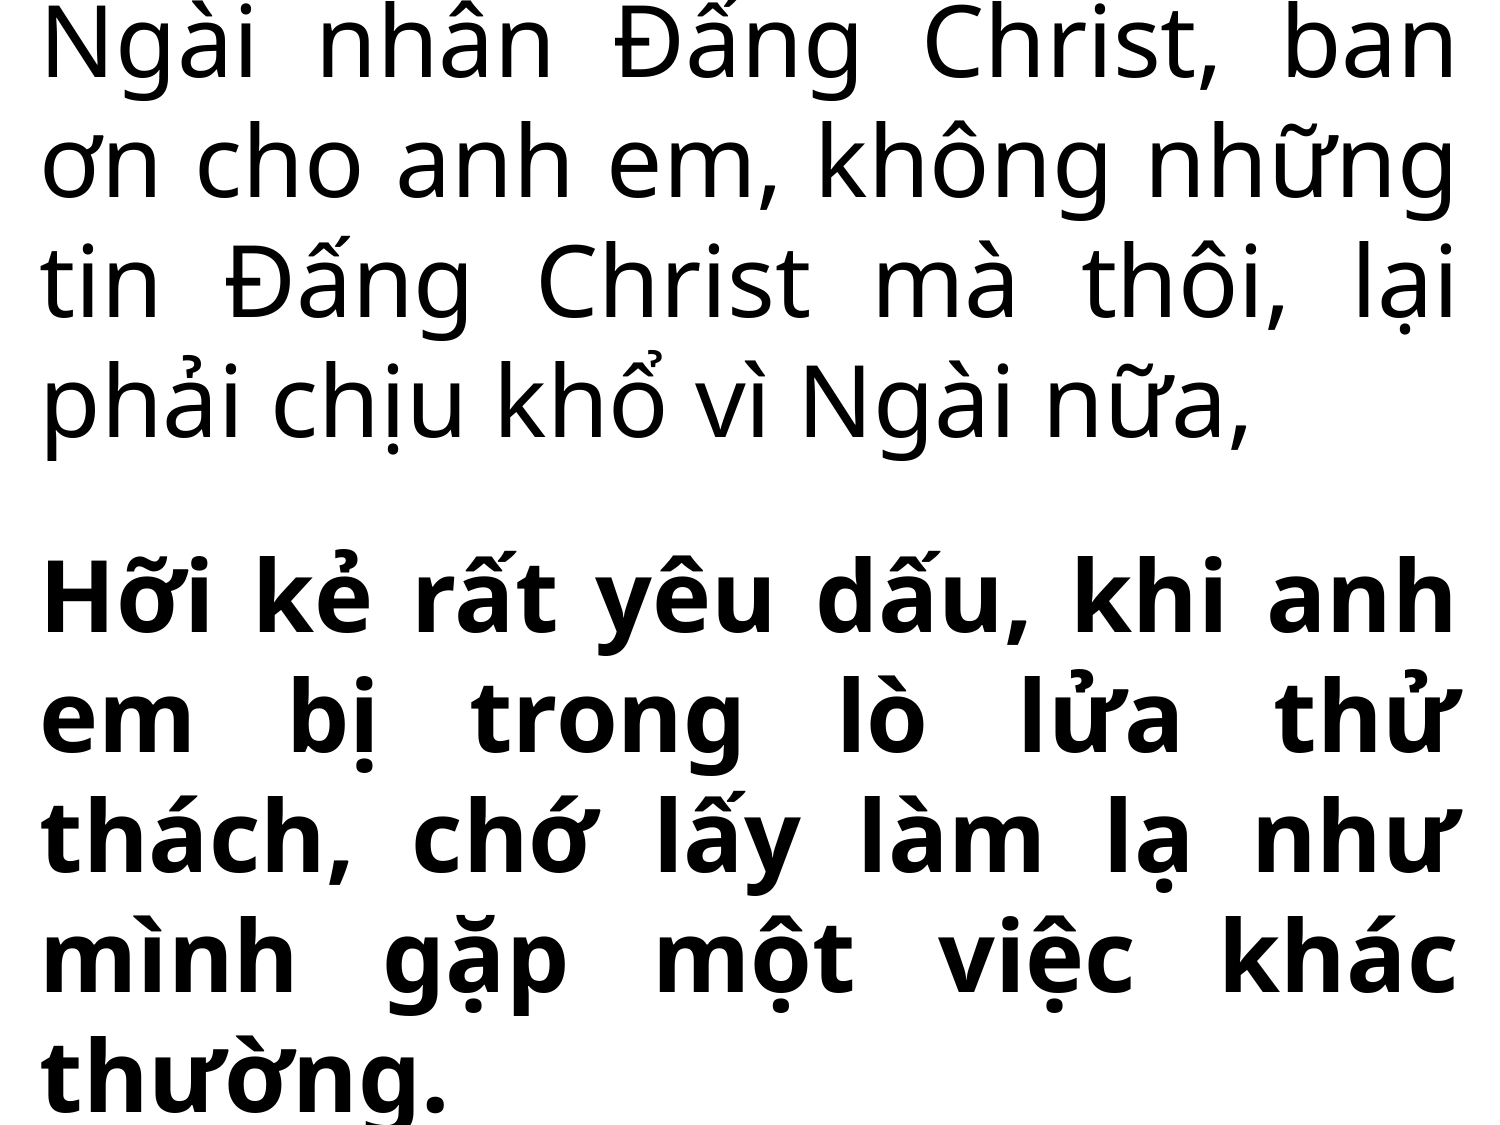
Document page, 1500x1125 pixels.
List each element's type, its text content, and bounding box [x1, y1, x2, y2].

text_box Ngài nhân Đấng Christ, ban ơn cho anh em, không những tin Đấng Christ mà thôi, lại phải chịu khổ vì Ngài nữa, Hỡi kẻ rất yêu dấu, khi anh em bị trong lò lửa thử thách, chớ lấy làm lạ như mình gặp một việc khác thường. [24, 0, 1475, 1125]
